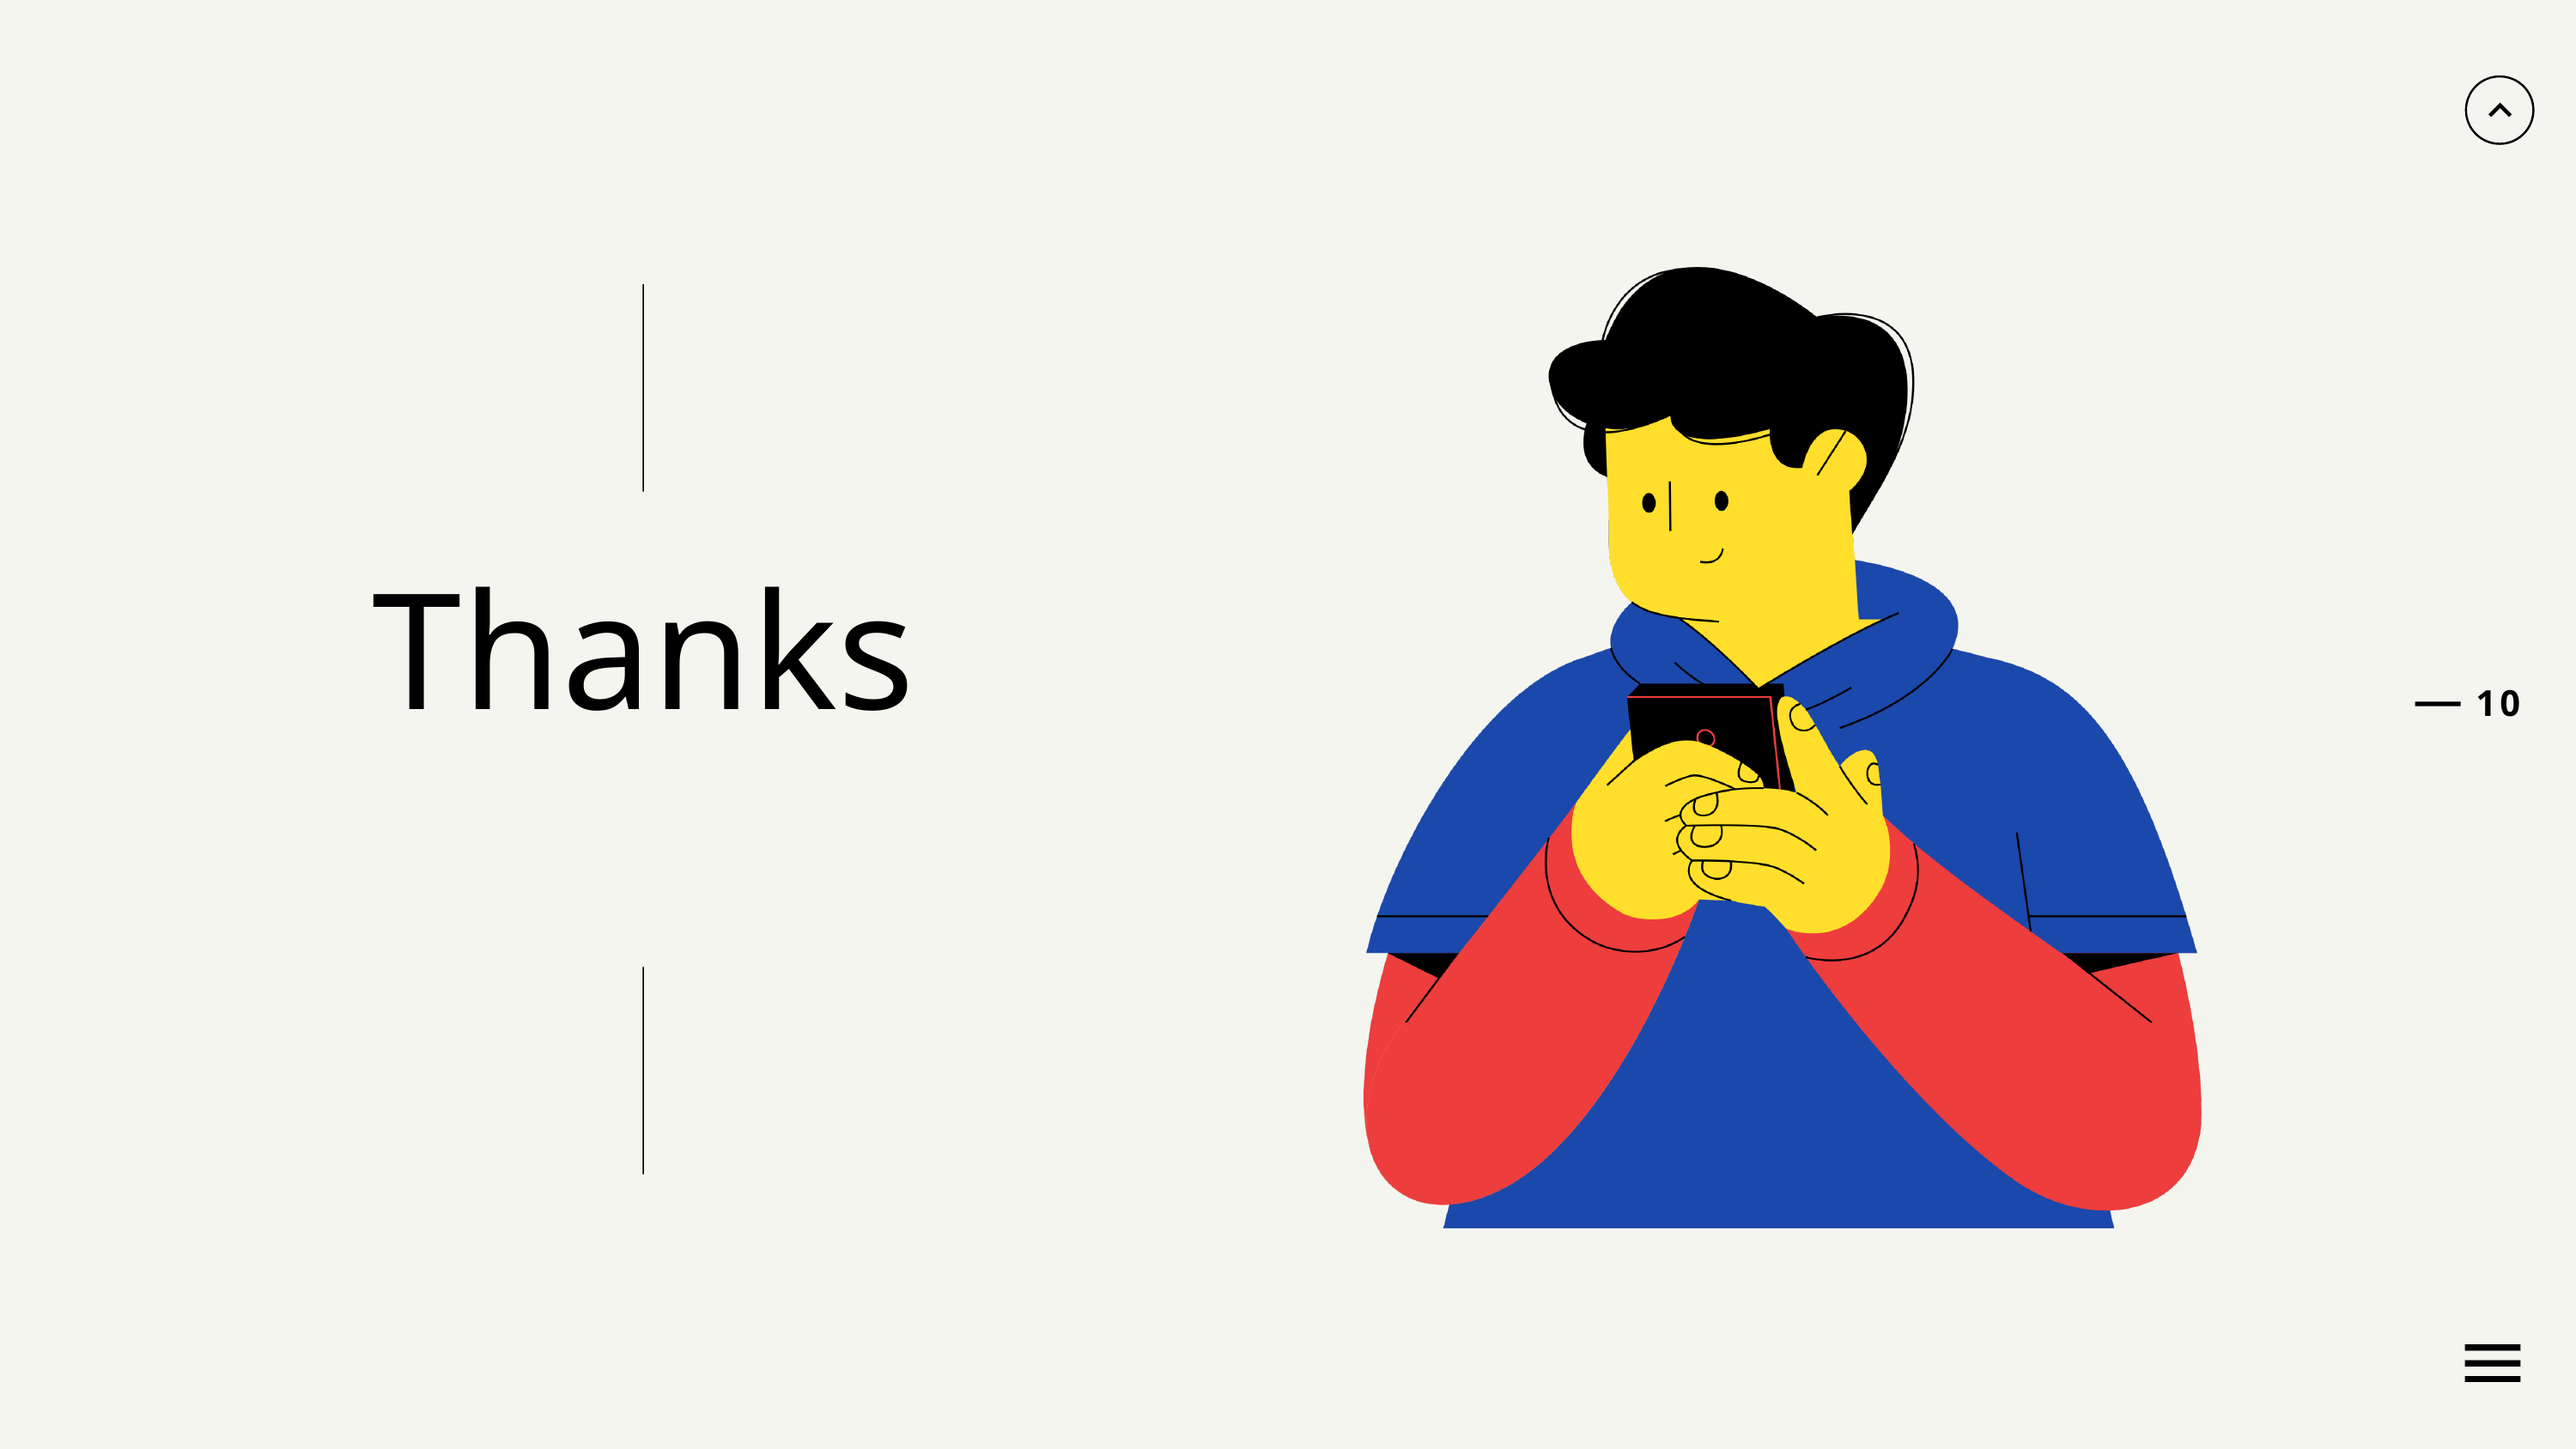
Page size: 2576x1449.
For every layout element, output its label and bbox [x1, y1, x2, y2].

text_box [2415, 682, 2521, 724]
text_box [2464, 1344, 2521, 1383]
text_box [216, 283, 1072, 1174]
text_box [1324, 210, 2218, 1238]
text_box [2464, 75, 2535, 145]
